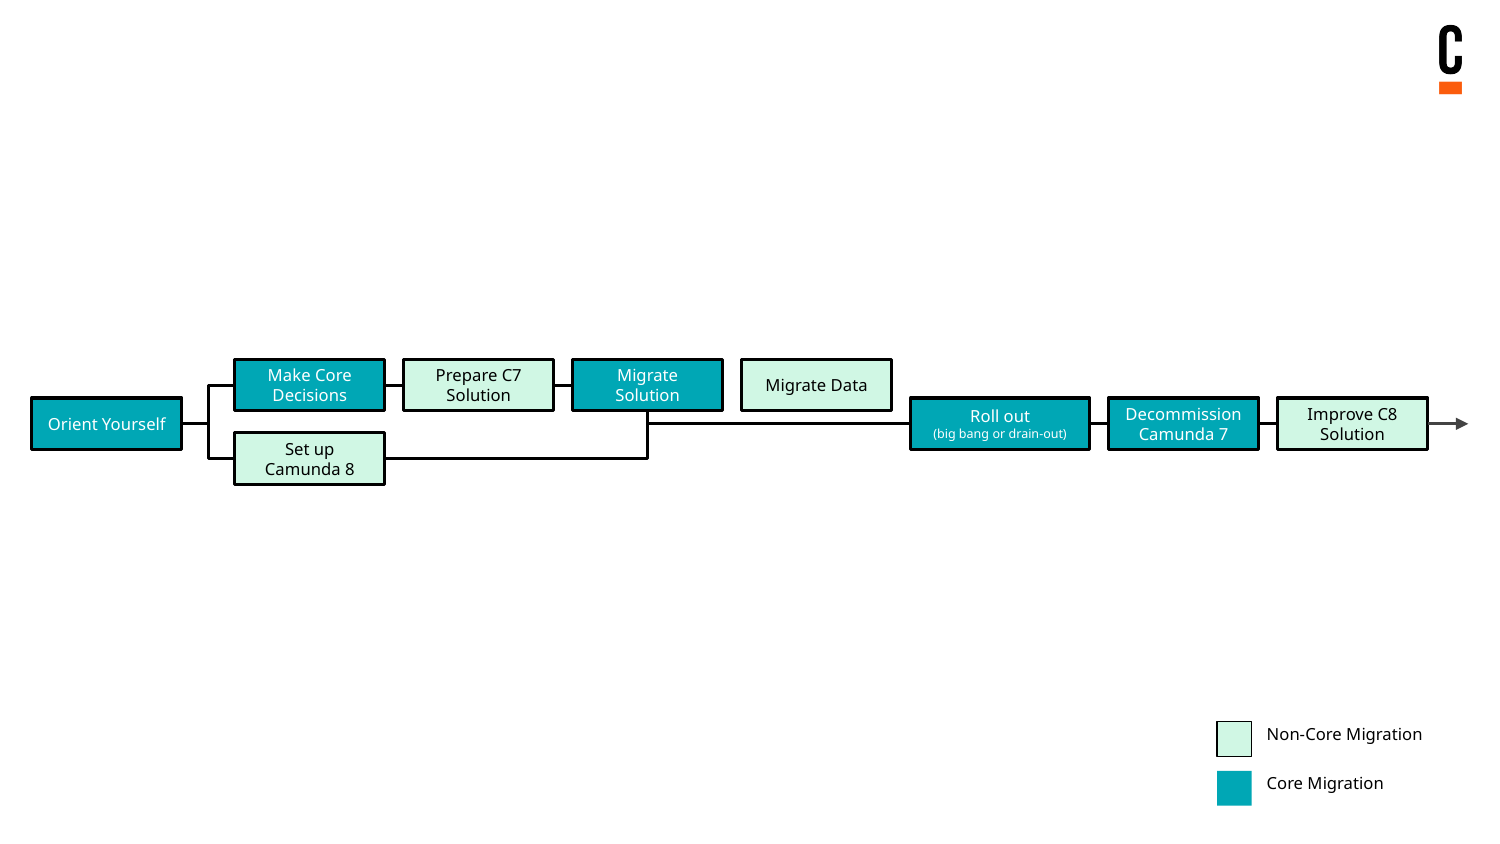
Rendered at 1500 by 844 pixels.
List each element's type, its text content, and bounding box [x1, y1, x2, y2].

text_box Core Migration [1251, 762, 1440, 803]
text_box Roll out (big bang or drain-out) [916, 397, 1090, 450]
text_box Non-Core Migration [1251, 713, 1440, 754]
text_box Orient Yourself [31, 397, 176, 450]
text_box Decommission Camunda 7 [1108, 433, 1259, 450]
text_box Decommission Camunda 7 [1108, 397, 1259, 423]
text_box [384, 423, 911, 459]
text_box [181, 384, 235, 425]
text_box Migrate Data [741, 359, 892, 383]
text_box Improve C8 Solution [1277, 397, 1428, 450]
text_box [181, 431, 235, 459]
text_box [1217, 770, 1252, 806]
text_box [384, 384, 911, 423]
text_box Migrate Solution [572, 359, 723, 383]
text_box [1217, 721, 1252, 757]
picture [1401, 10, 1500, 109]
text_box Set up Camunda 8 [234, 432, 385, 485]
text_box Make Core Decisions [234, 359, 385, 411]
text_box Prepare C7 Solution [403, 359, 554, 383]
